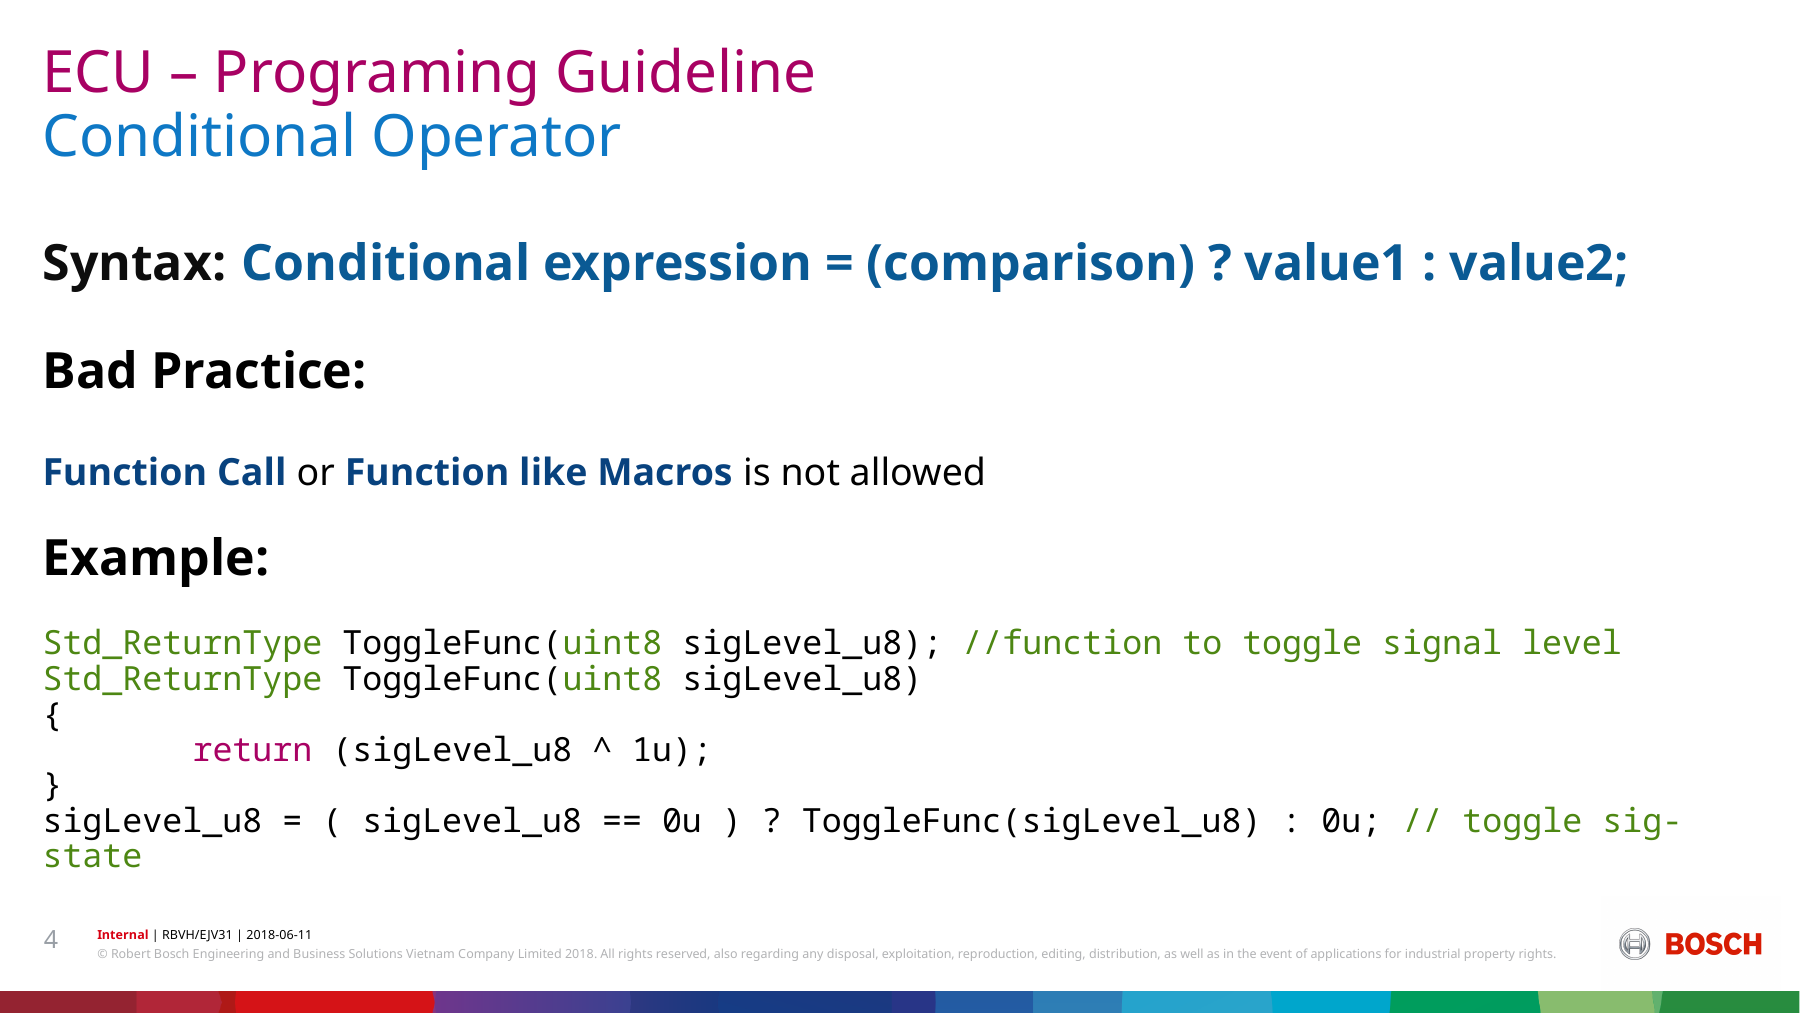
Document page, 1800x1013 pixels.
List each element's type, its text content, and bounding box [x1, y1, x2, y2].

text_box Internal | RBVH/EJV31 | 2018-06-11 [97, 925, 1599, 944]
title Conditional Operator Syntax: Conditional expression = (comparison) ? value1 : value2; Bad Practice: Function Call or Function like Macros is not allowed Example: Std_ReturnType ToggleFunc(uint8 sigLevel_u8); //function to toggle signal level Std_ReturnType ToggleFunc(uint8 sigLevel_u8) { return (sigLevel_u8 ^ 1u); } sigLevel_u8 = ( sigLevel_u8 == 0u ) ? ToggleFunc(sigLevel_u8) : 0u; // toggle sig-state [42, 106, 1758, 170]
text_box 4 [43, 923, 92, 991]
picture [0, 991, 1272, 1013]
text_box ECU – Programing Guideline [42, 42, 1758, 106]
picture [1390, 991, 1800, 1013]
text_box © Robert Bosch Engineering and Business Solutions Vietnam Company Limited 2018. All rights reserved, also regarding any disposal, exploitation, reproduction, editing, distribution, as well as in the event of applications for industrial property rights. [97, 944, 1599, 980]
